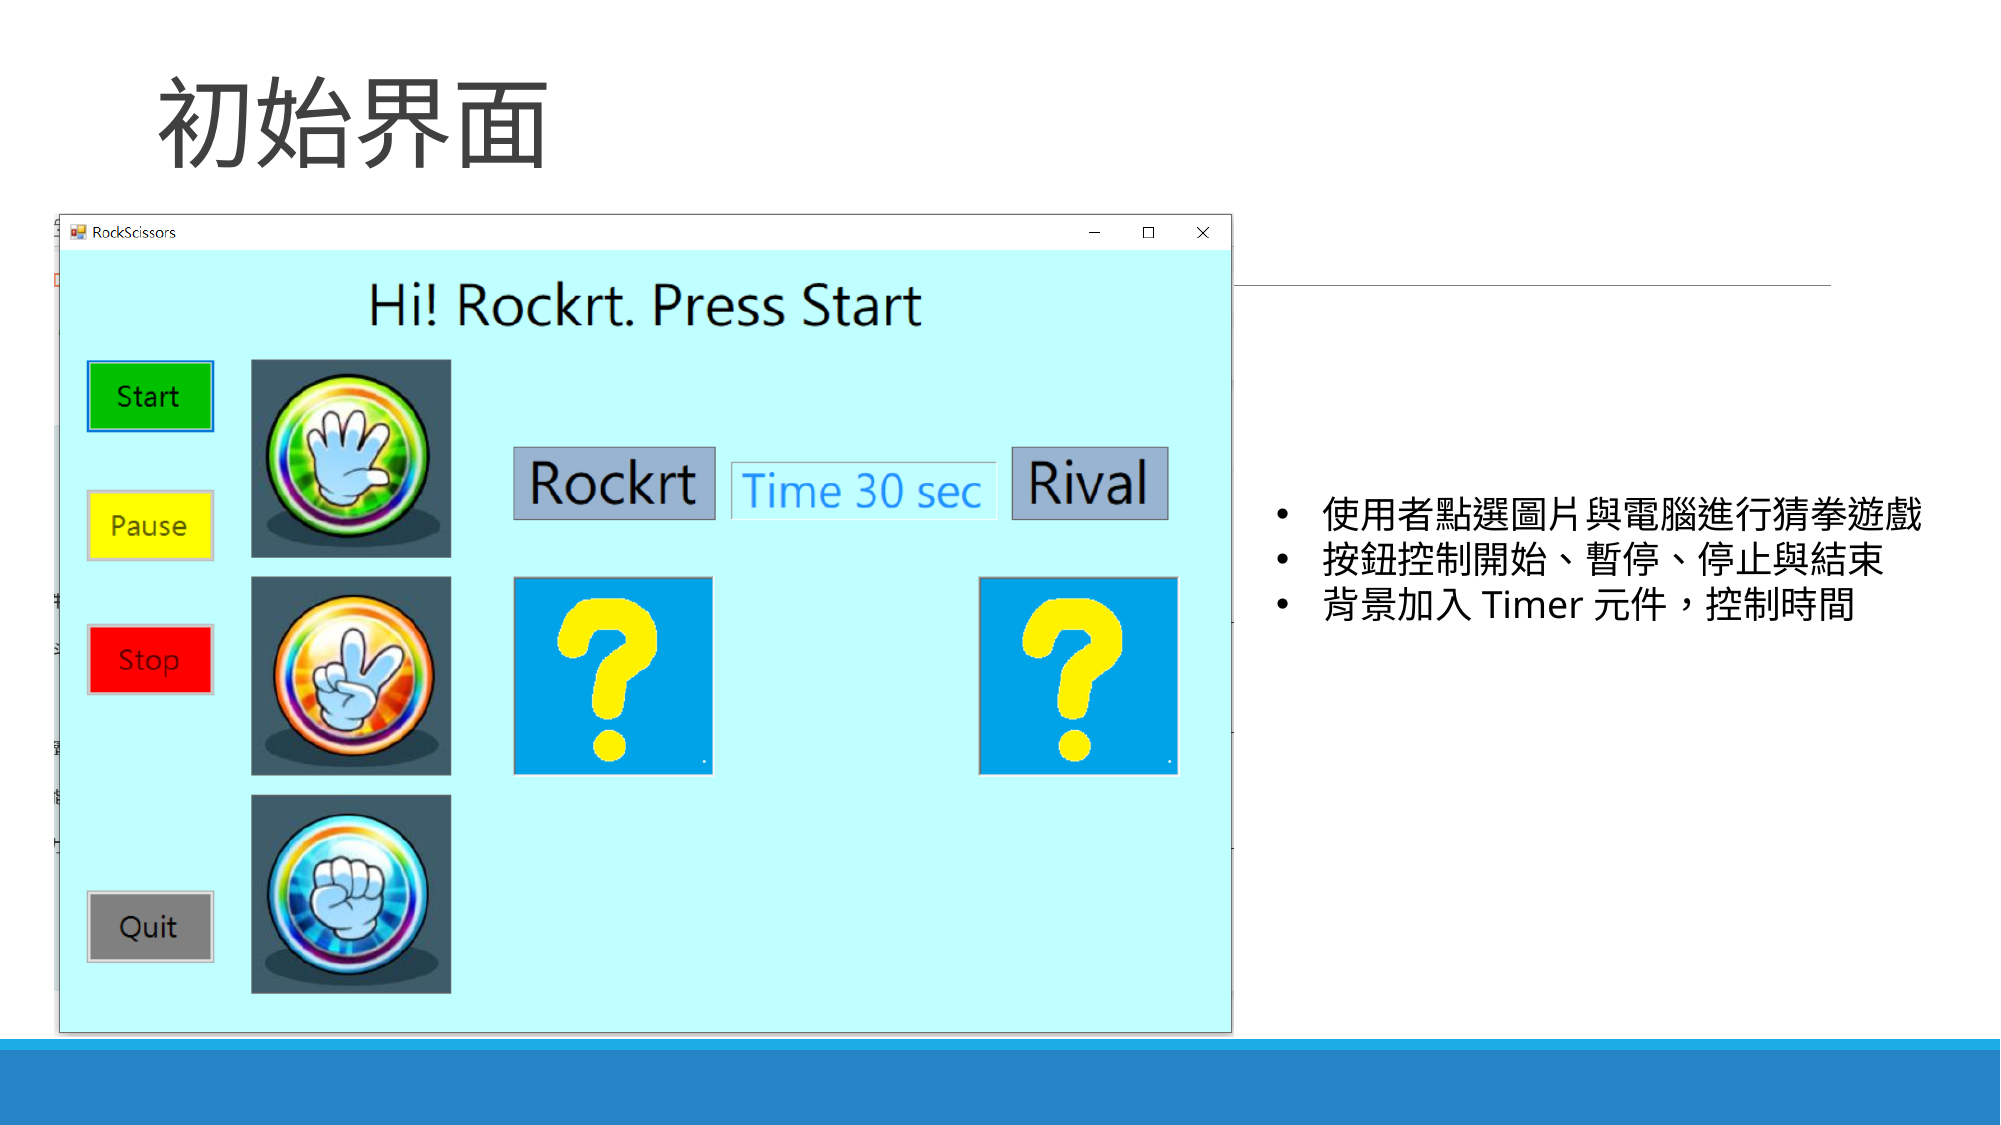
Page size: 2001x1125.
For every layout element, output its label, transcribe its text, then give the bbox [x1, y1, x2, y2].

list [54, 212, 1234, 1038]
text_box 使用者點選圖片與電腦進行猜拳遊戲 按鈕控制開始、暫停、停止與結束 背景加入Timer元件，控制時間 [1261, 483, 1957, 634]
title 初始界面 [140, 60, 1791, 189]
